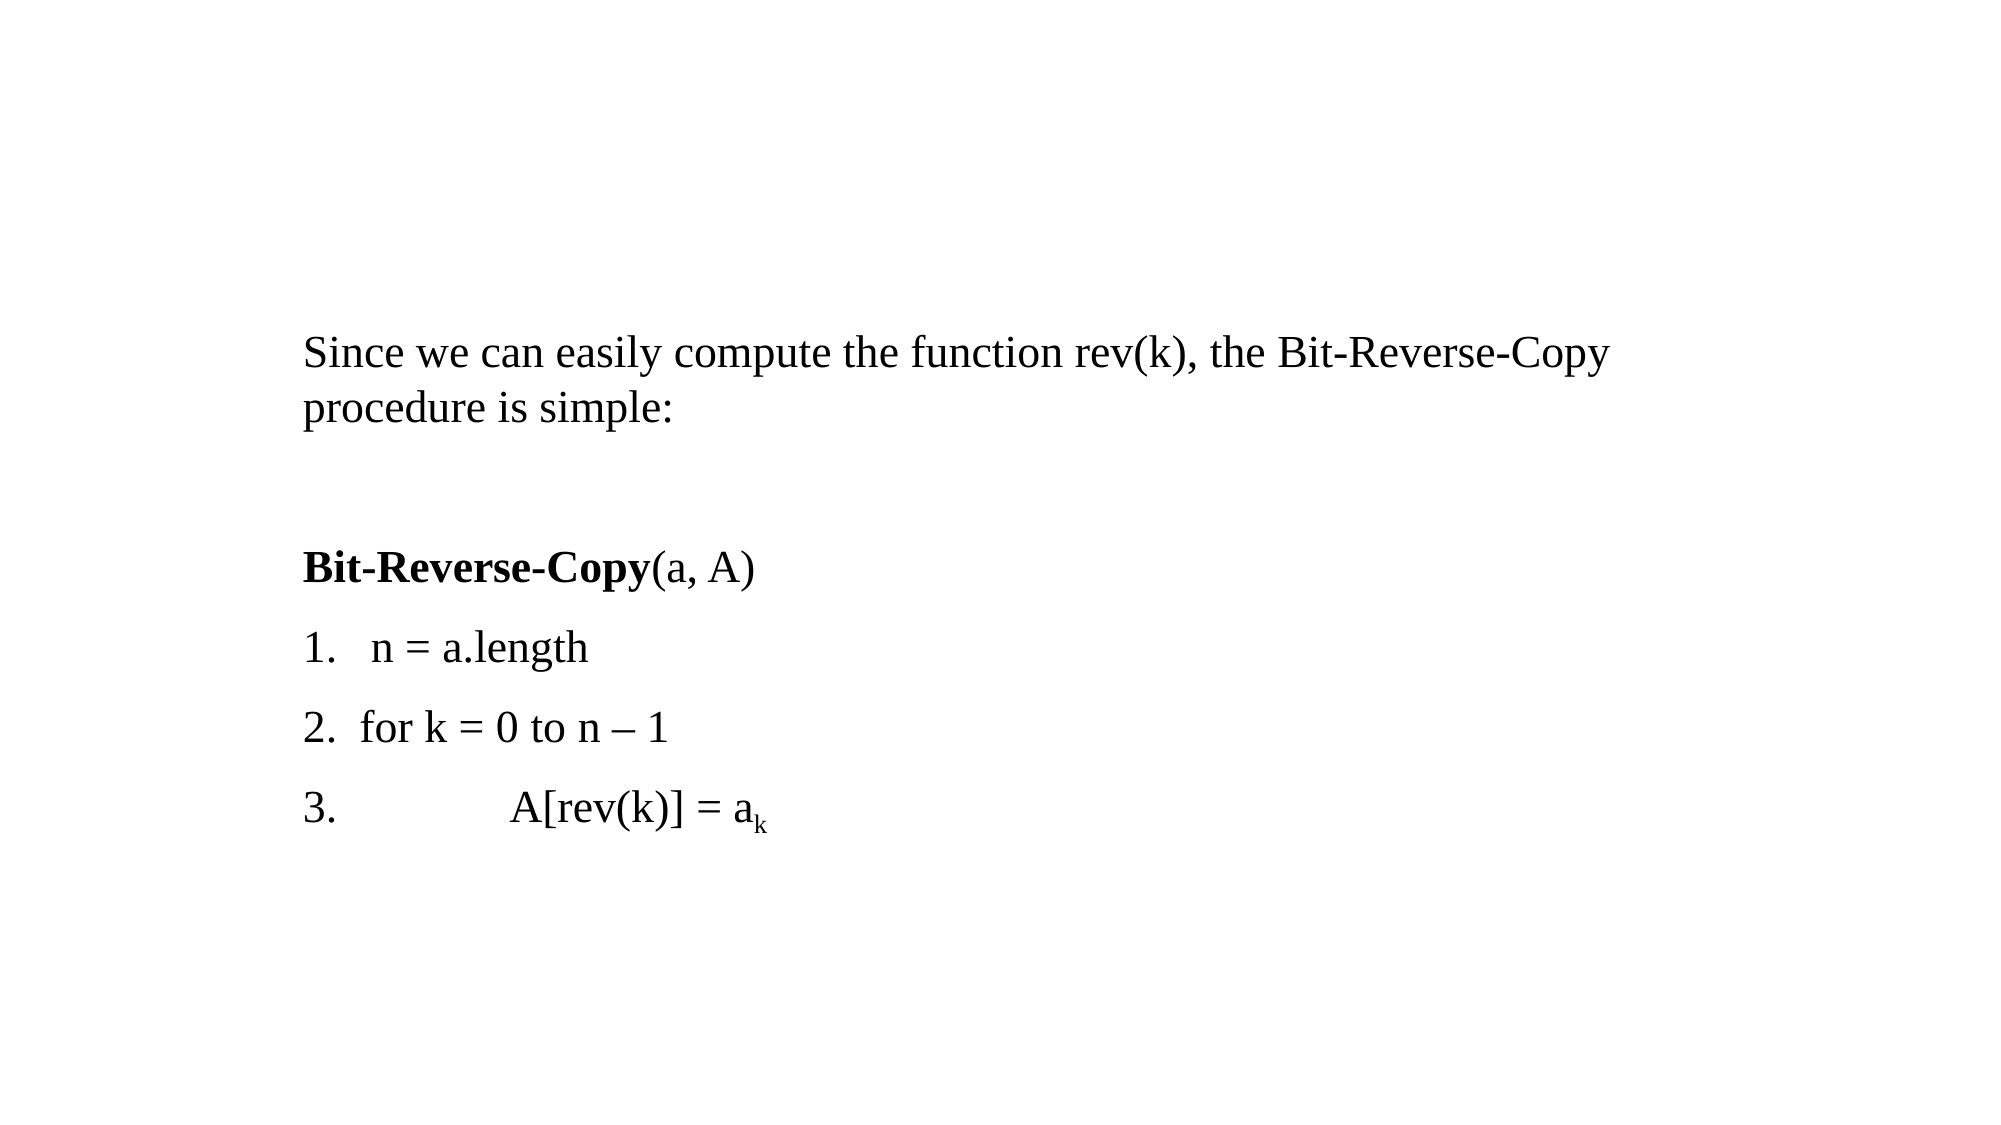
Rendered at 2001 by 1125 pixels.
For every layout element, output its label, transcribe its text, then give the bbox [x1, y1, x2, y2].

text_box Since we can easily compute the function rev(k), the Bit-Reverse-Copy procedure is simple: Bit-Reverse-Copy(a, A) n = a.length for k = 0 to n – 1 A[rev(k)] = ak [288, 314, 1686, 847]
